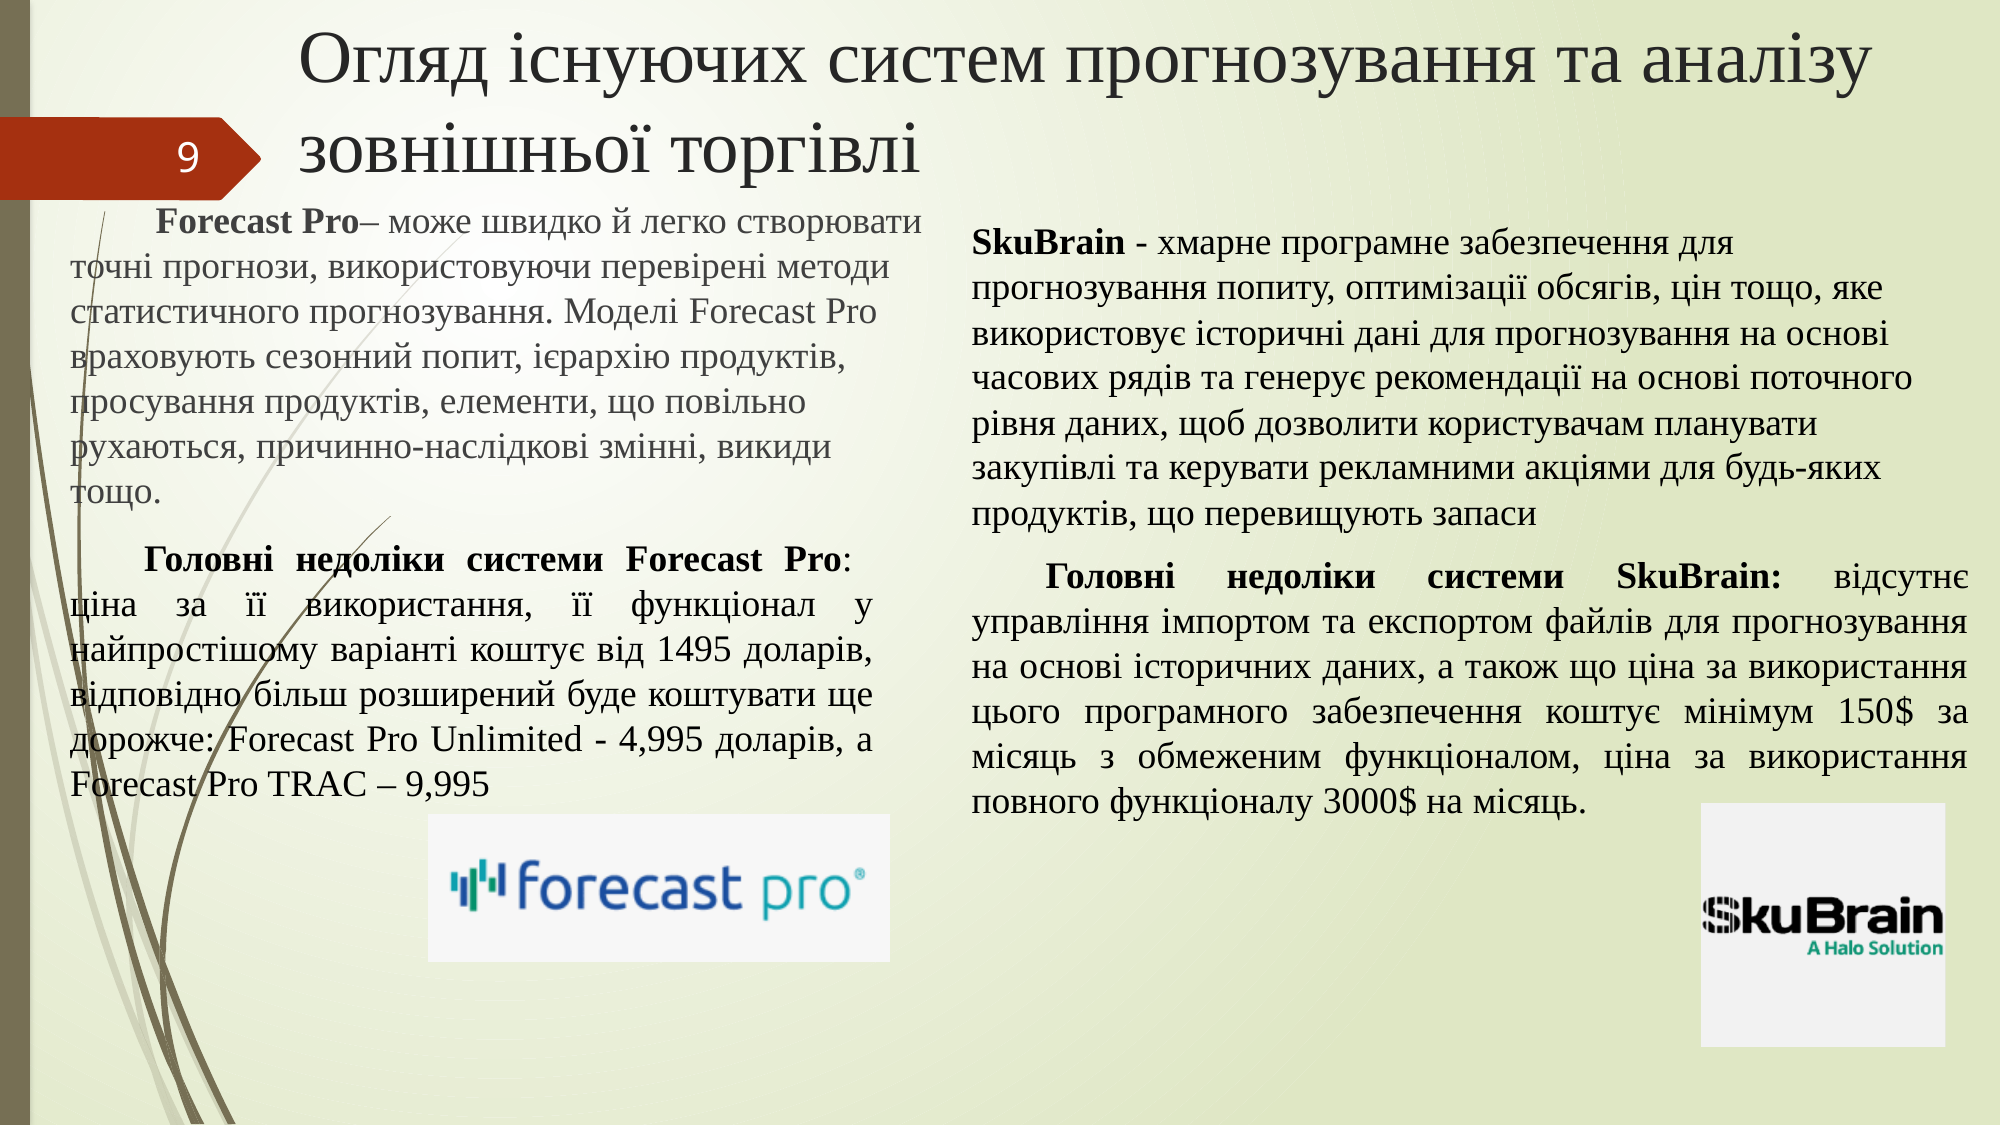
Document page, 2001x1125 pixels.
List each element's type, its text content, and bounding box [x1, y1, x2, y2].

text_box Головні недоліки системи SkuBrain: відсутнє управління імпортом та експортом файлів для прогнозування на основі історичних даних, а також що ціна за використання цього програмного забезпечення коштує мінімум 150$ за місяць з обмеженим функціоналом, ціна за використання повного функціоналу 3000$ на місяць. [956, 543, 1984, 829]
picture [1700, 802, 1946, 1048]
slide_number 9 [87, 129, 216, 190]
text_box Головні недоліки системи Forecast Pro: ціна за її використання, її функціонал у найпростішому варіанті коштує від 1495 доларів, відповідно більш розширений буде коштувати ще дорожче: Forecast Pro Unlimited - 4,995 доларів, а Forecast Pro TRAC – 9,995 [55, 526, 890, 812]
title Огляд існуючих систем прогнозування та аналізу зовнішньої торгівлі [283, 0, 1946, 211]
text_box SkuBrain - хмарне програмне забезпечення для прогнозування попиту, оптимізації обсягів, цін тощо, яке використовує історичні дані для прогнозування на основі часових рядів та генерує рекомендації на основі поточного рівня даних, щоб дозволити користувачам планувати закупівлі та керувати рекламними акціями для будь-яких продуктів, що перевищують запаси [956, 210, 1984, 540]
list Forecast Pro– може швидко й легко створювати точні прогнози, використовуючи перевірені методи статистичного прогнозування. Моделі Forecast Pro враховують сезонний попит, ієрархію продуктів, просування продуктів, елементи, що повільно рухаються, причинно-наслідкові змінні, викиди тощо. [55, 188, 940, 399]
picture [427, 813, 890, 962]
